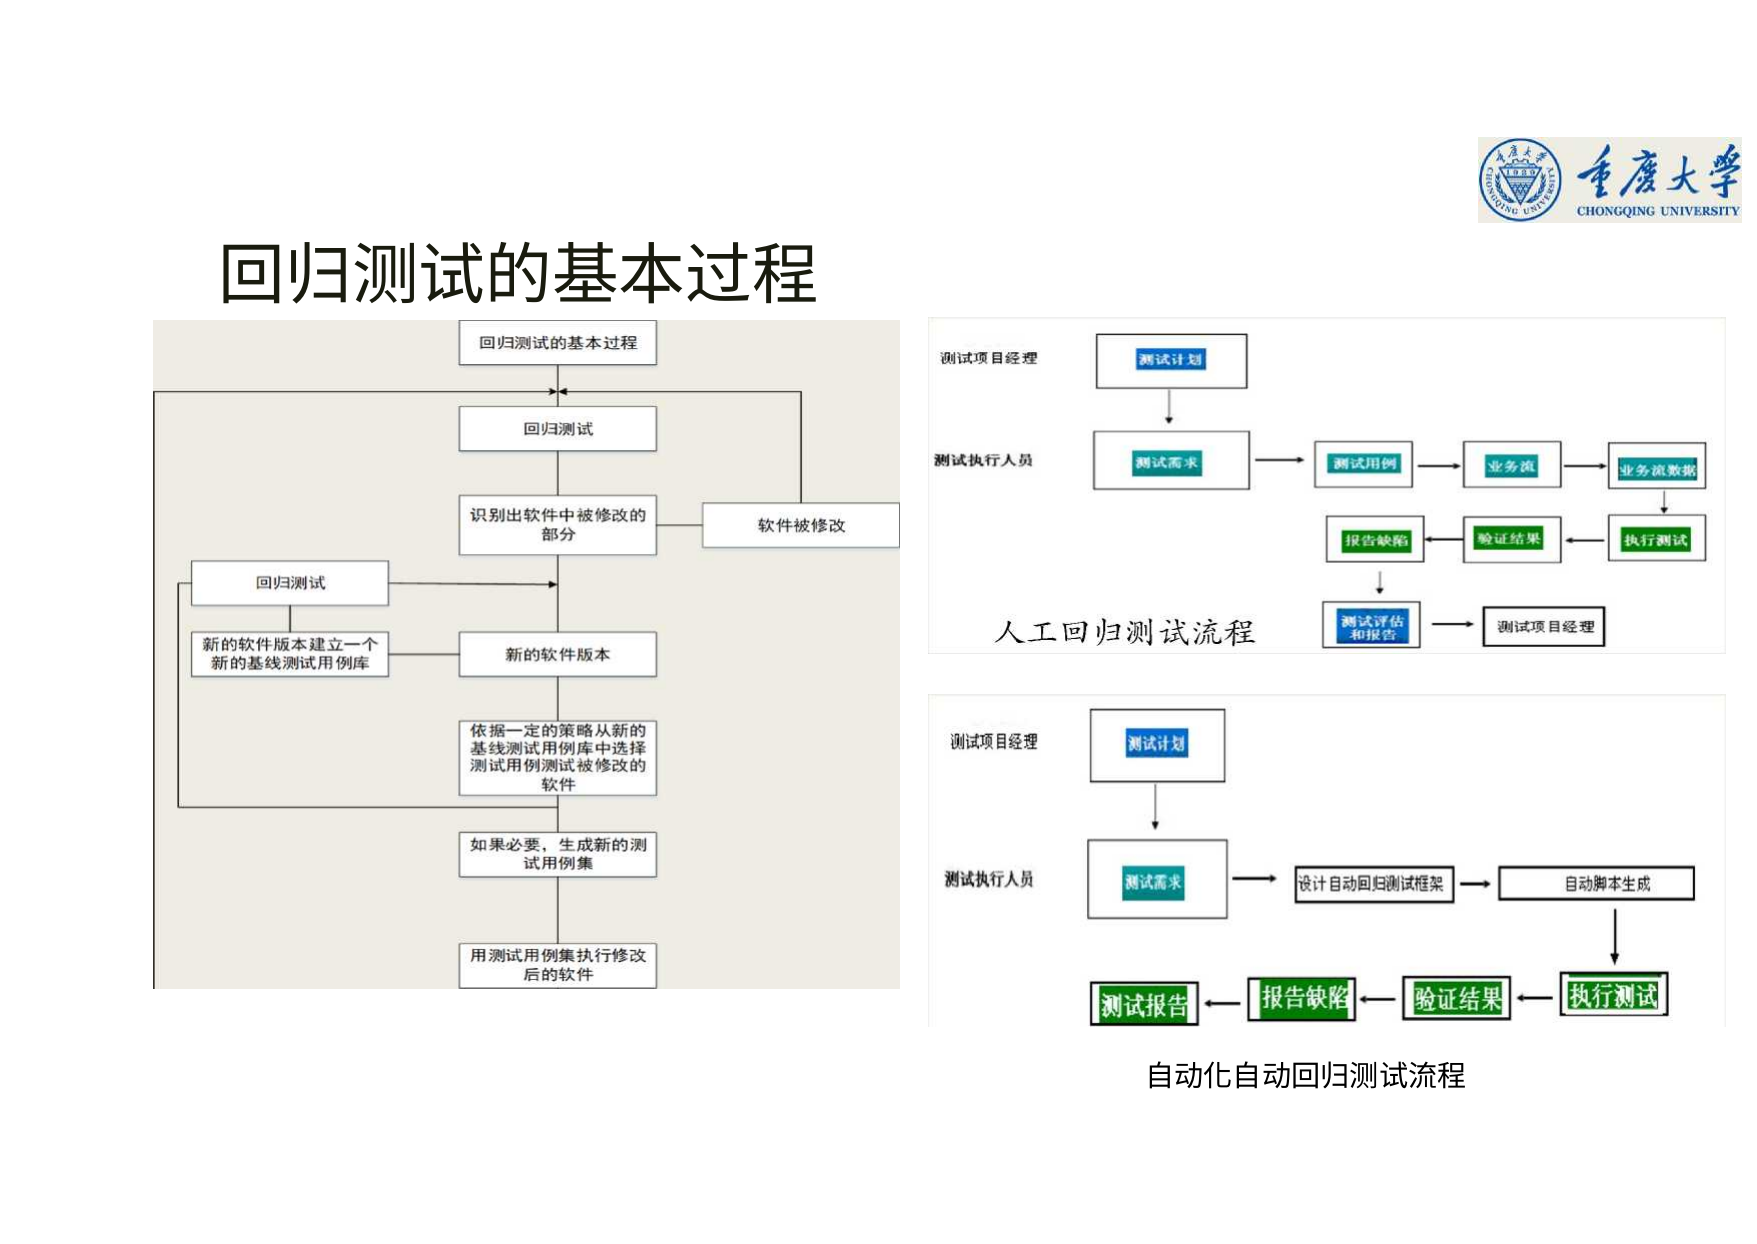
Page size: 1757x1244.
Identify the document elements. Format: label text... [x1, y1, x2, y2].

picture [928, 694, 1726, 1027]
text_box 回归测试的基本过程 [218, 232, 870, 304]
text_box 自动化自动回归测试流程 [1109, 1057, 1467, 1093]
picture [153, 320, 900, 989]
picture [928, 317, 1726, 655]
picture [1478, 137, 1743, 223]
